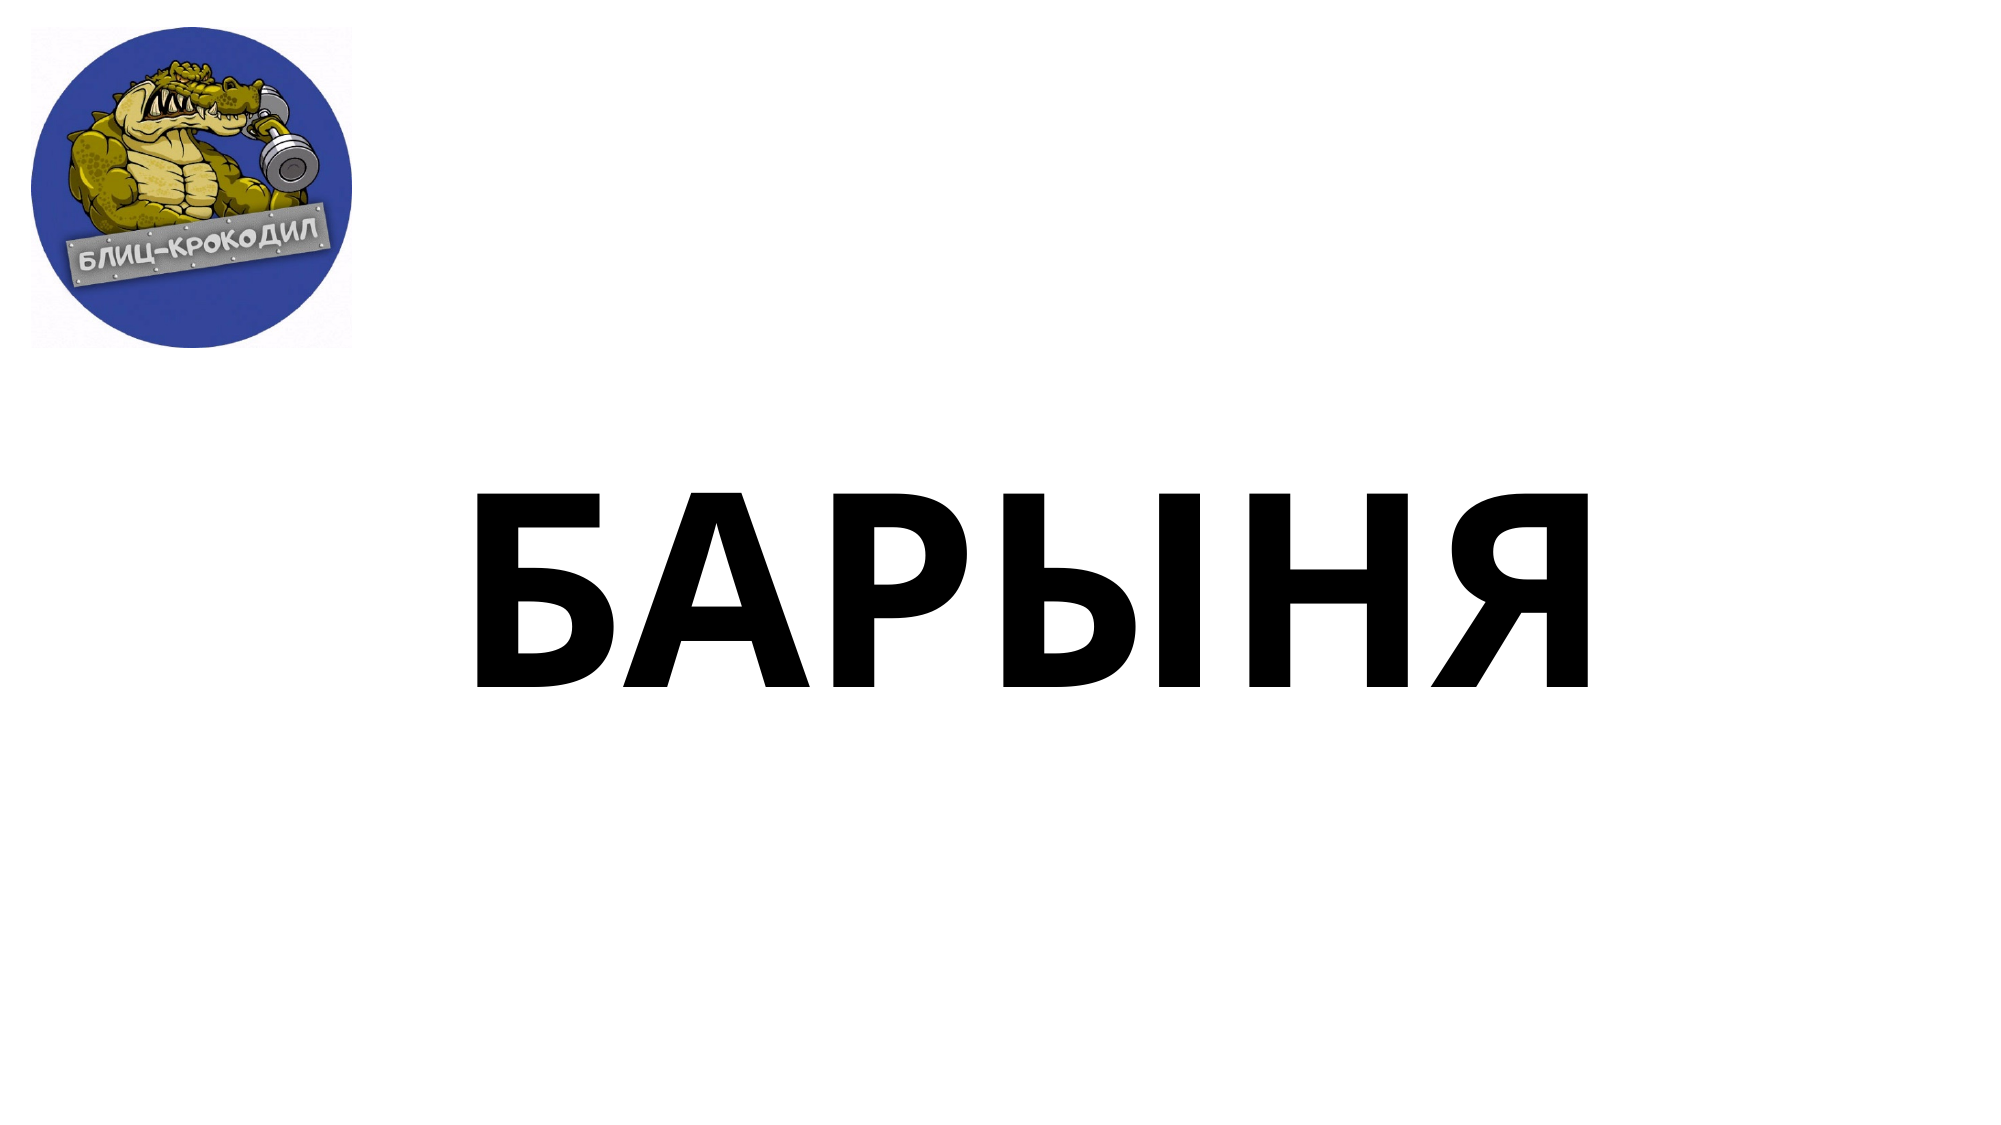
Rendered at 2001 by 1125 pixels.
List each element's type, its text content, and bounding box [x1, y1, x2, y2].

title БАРЫНЯ [282, 361, 1783, 754]
picture [31, 27, 352, 348]
